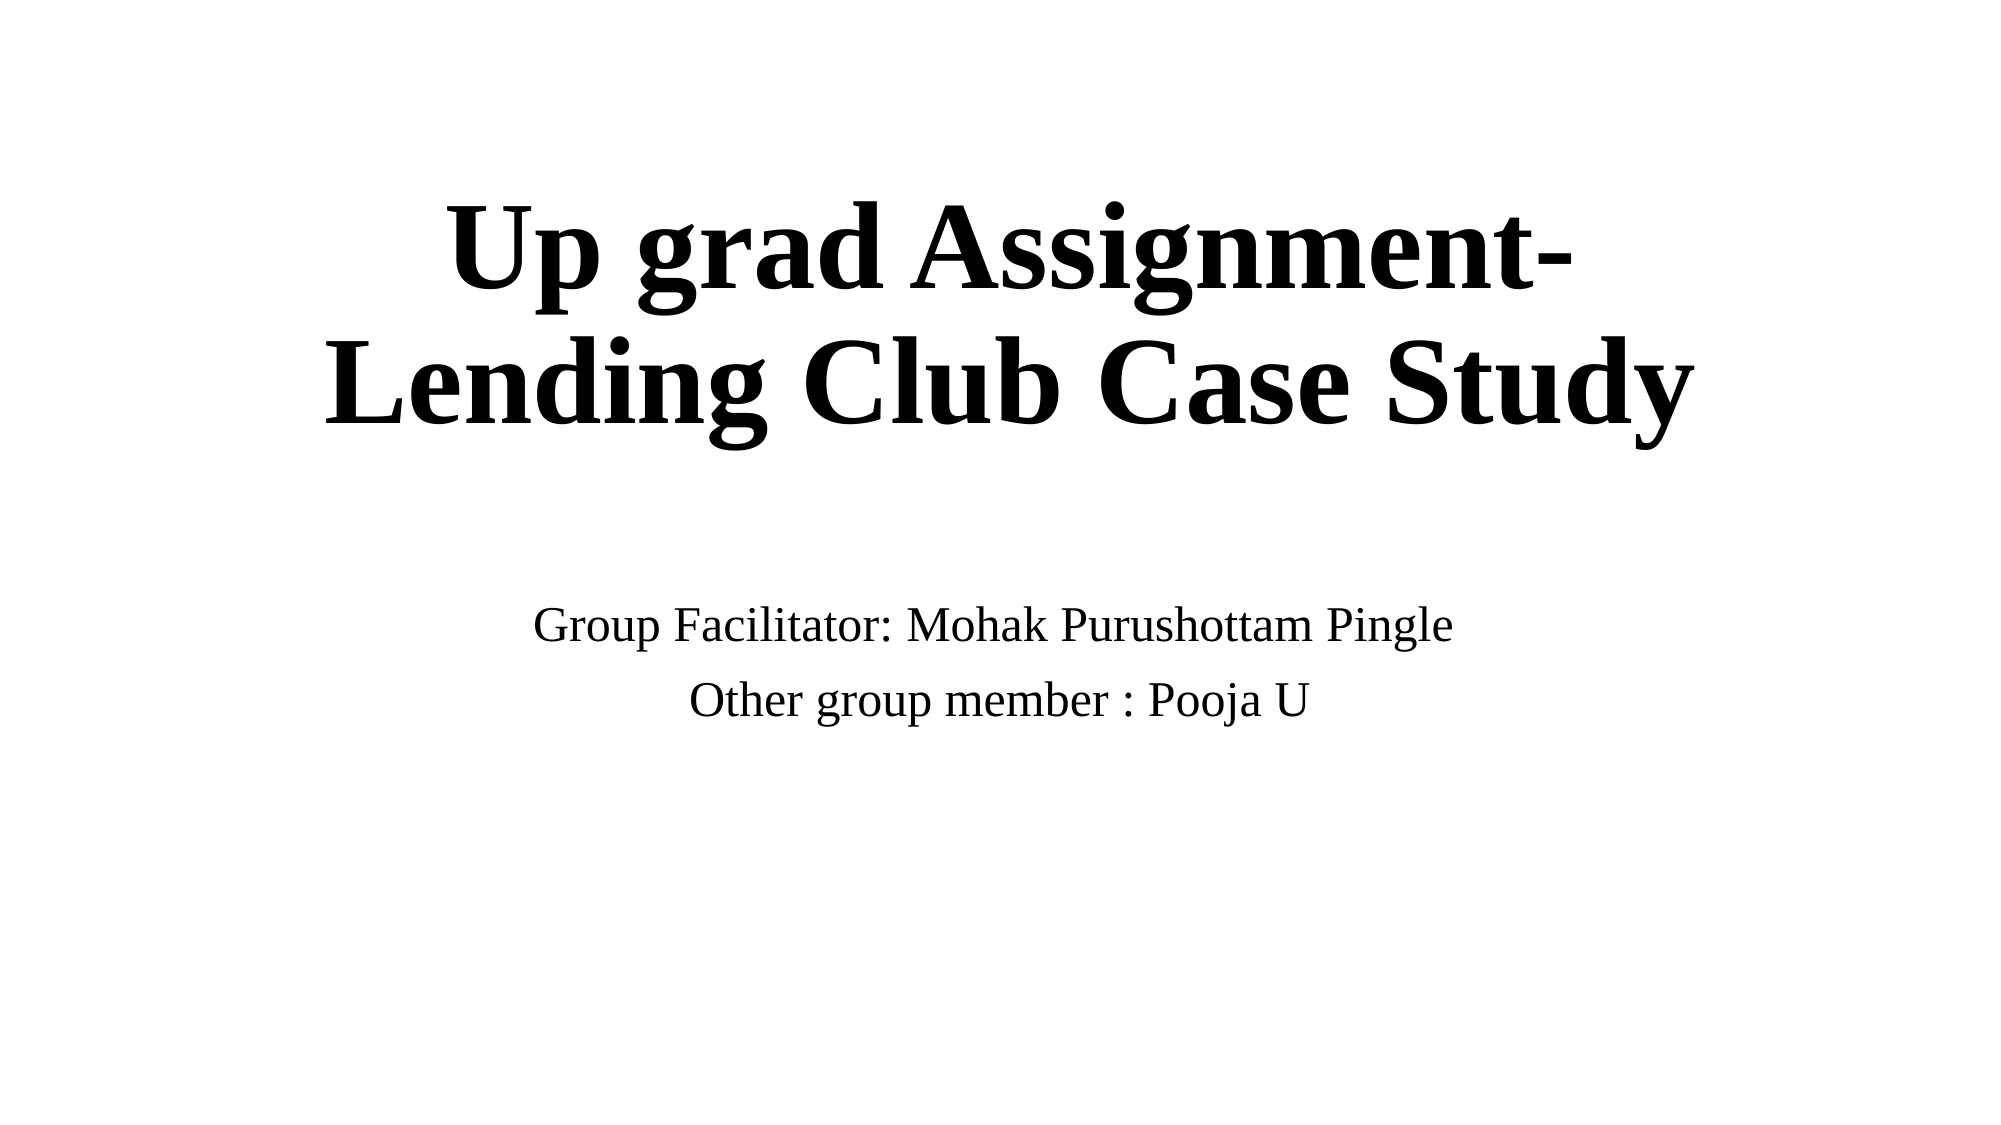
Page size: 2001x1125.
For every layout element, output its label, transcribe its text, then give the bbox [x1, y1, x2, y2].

title Up grad Assignment- Lending Club Case Study [260, 66, 1761, 459]
subtitle Group Facilitator: Mohak Purushottam Pingle Other group member : Pooja U [249, 590, 1750, 863]
